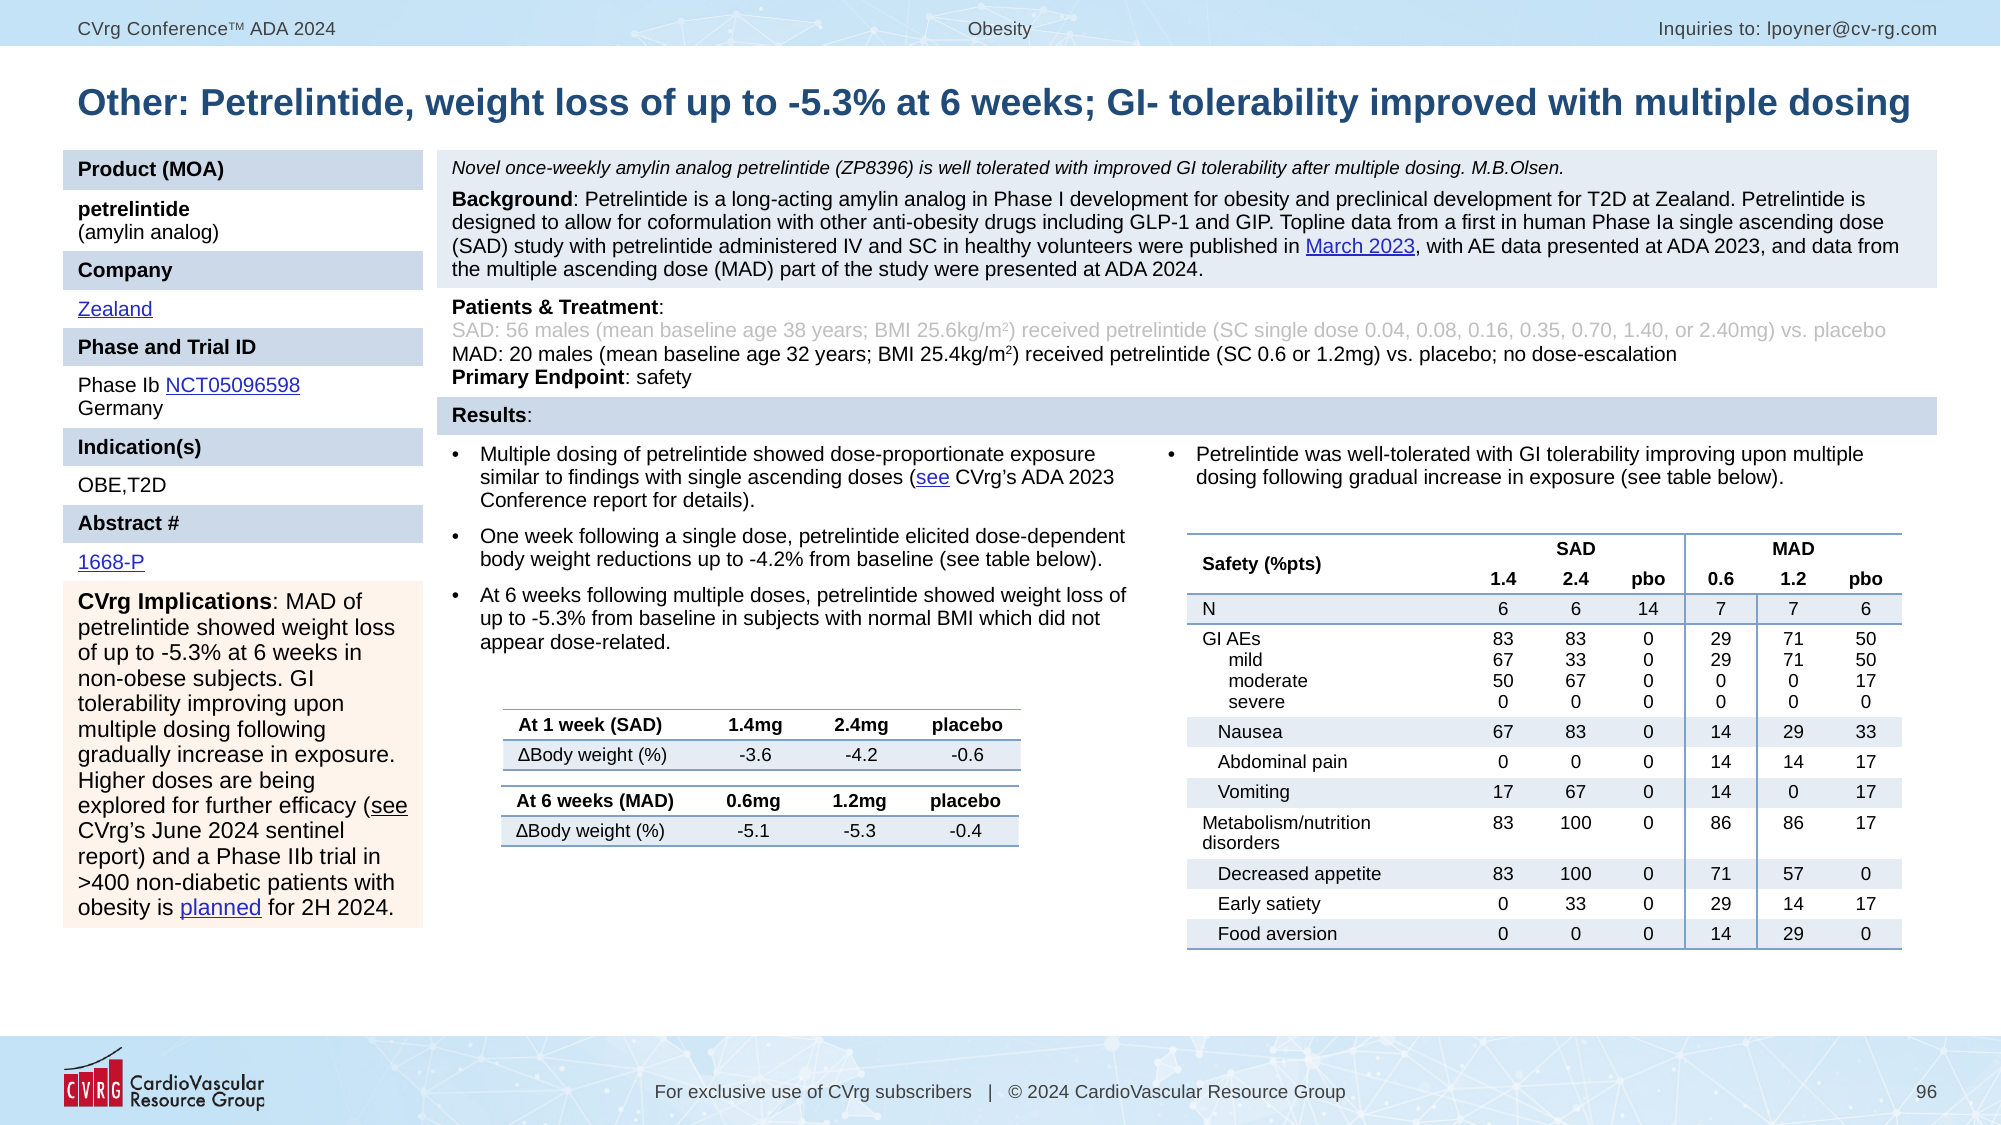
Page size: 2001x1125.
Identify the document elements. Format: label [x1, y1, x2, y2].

table_cell [437, 288, 1937, 993]
table_header [1187, 535, 1684, 593]
table_header [501, 787, 1019, 815]
table_header [63, 150, 423, 190]
table_header [1686, 535, 1902, 564]
table_cell [63, 190, 423, 928]
table_header [437, 150, 1937, 288]
title [62, 70, 1938, 137]
table_header [503, 710, 1021, 739]
